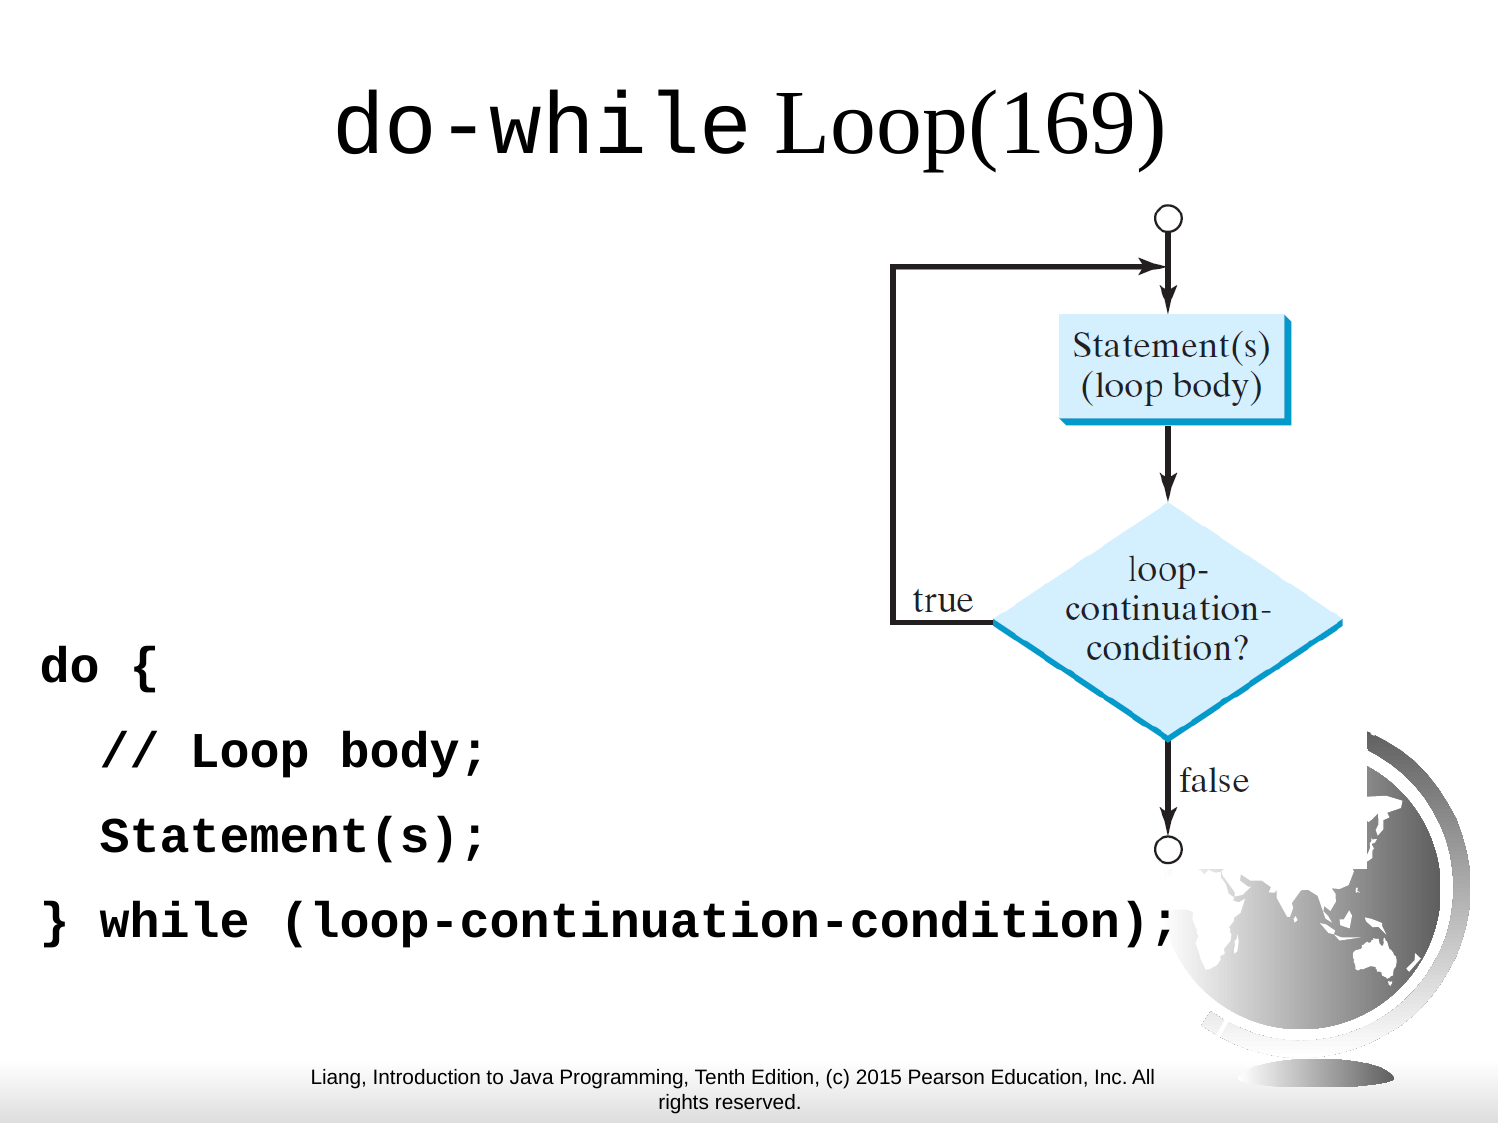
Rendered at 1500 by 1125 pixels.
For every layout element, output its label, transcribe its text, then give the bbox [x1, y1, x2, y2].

text_box do { // Loop body; Statement(s); } while (loop-continuation-condition); [24, 624, 1225, 955]
slide_number [1074, 1049, 1388, 1125]
picture [869, 184, 1367, 869]
title do-while Loop(169) [112, 0, 1388, 235]
